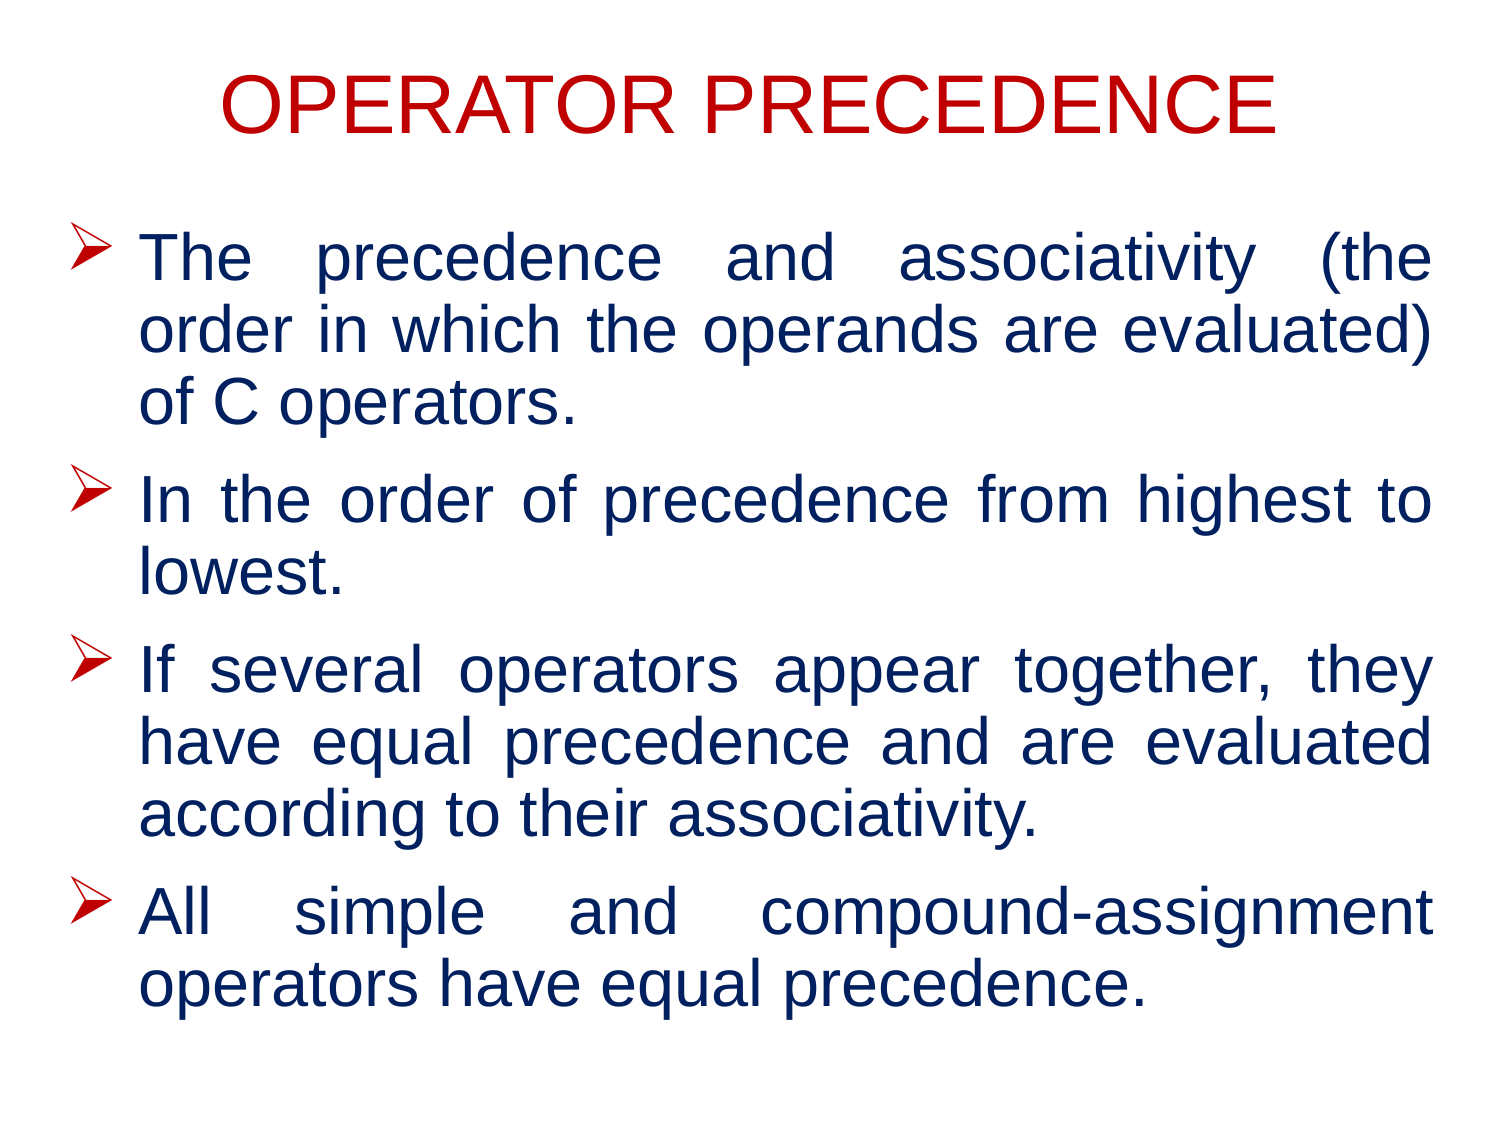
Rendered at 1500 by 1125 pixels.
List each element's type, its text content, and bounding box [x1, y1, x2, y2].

title OPERATOR PRECEDENCE [75, 0, 1425, 177]
list The precedence and associativity (the order in which the operands are evaluated) of C operators. In the order of precedence from highest to lowest. If several operators appear together, they have equal precedence and are evaluated according to their associativity. All simple and compound-assignment operators have equal precedence. [50, 177, 1450, 1066]
